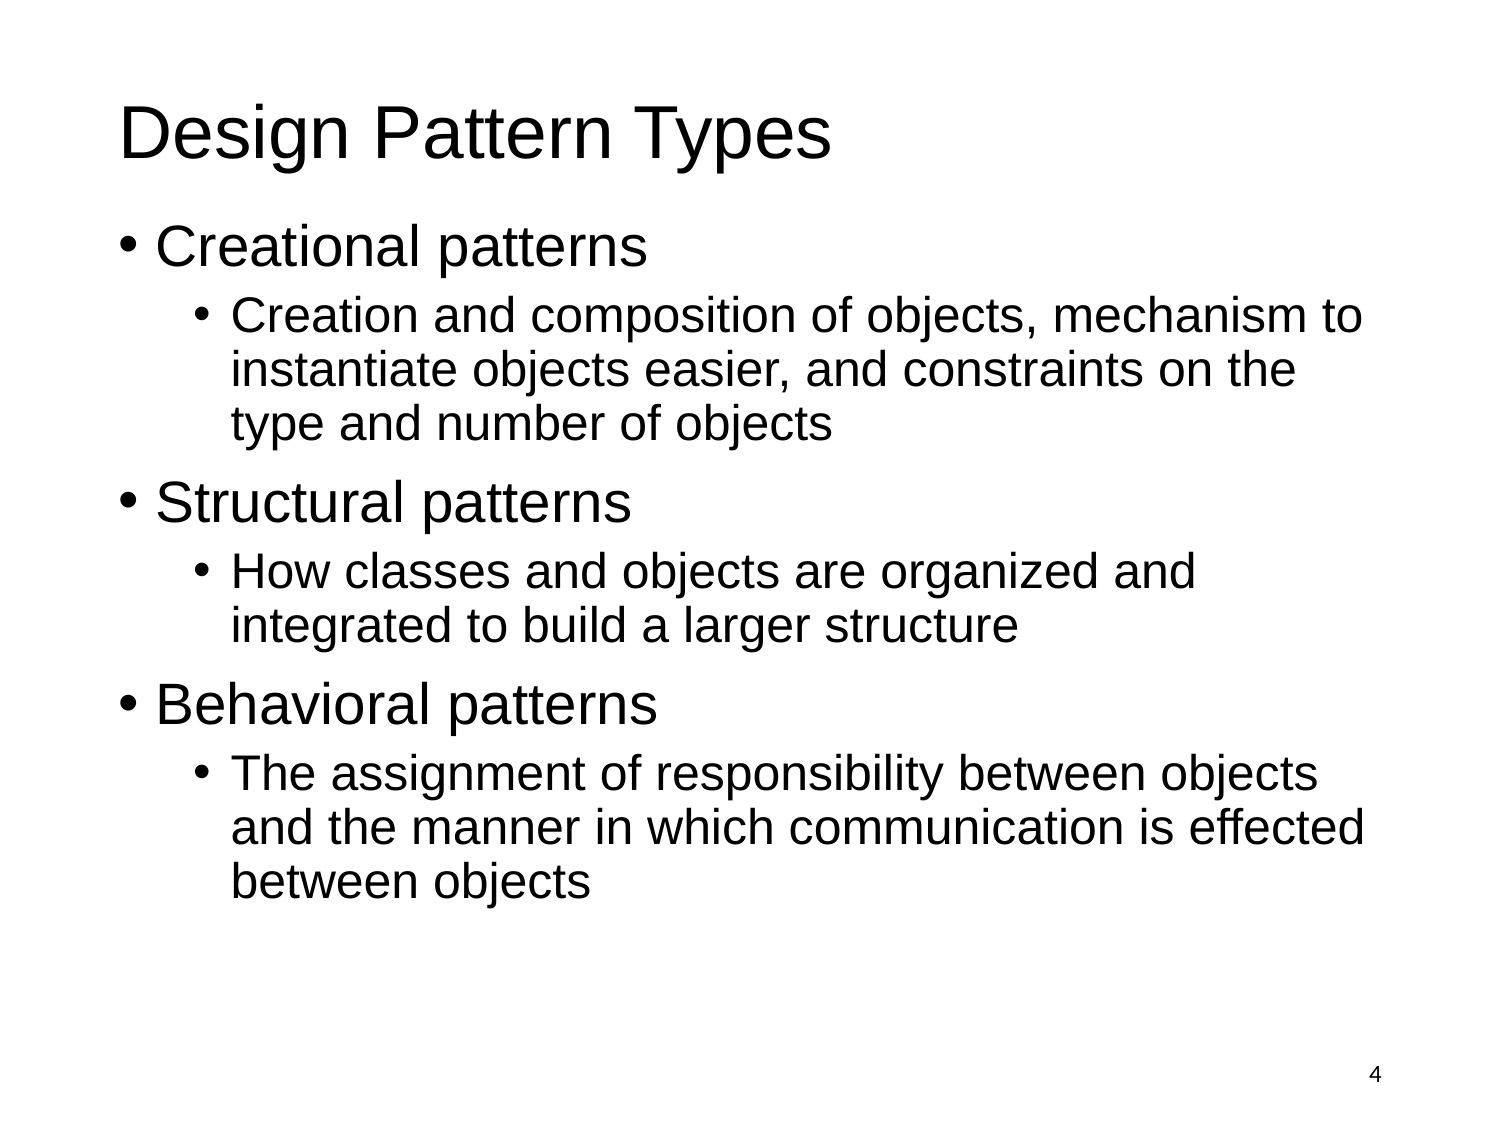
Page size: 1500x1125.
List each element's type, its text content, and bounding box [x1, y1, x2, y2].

list Creational patterns Creation and composition of objects, mechanism to instantiate objects easier, and constraints on the type and number of objects Structural patterns How classes and objects are organized and integrated to build a larger structure Behavioral patterns The assignment of responsibility between objects and the manner in which communication is effected between objects [103, 208, 1397, 1035]
slide_number ‹#› [1059, 1042, 1397, 1103]
title Design Pattern Types [103, 59, 1397, 208]
